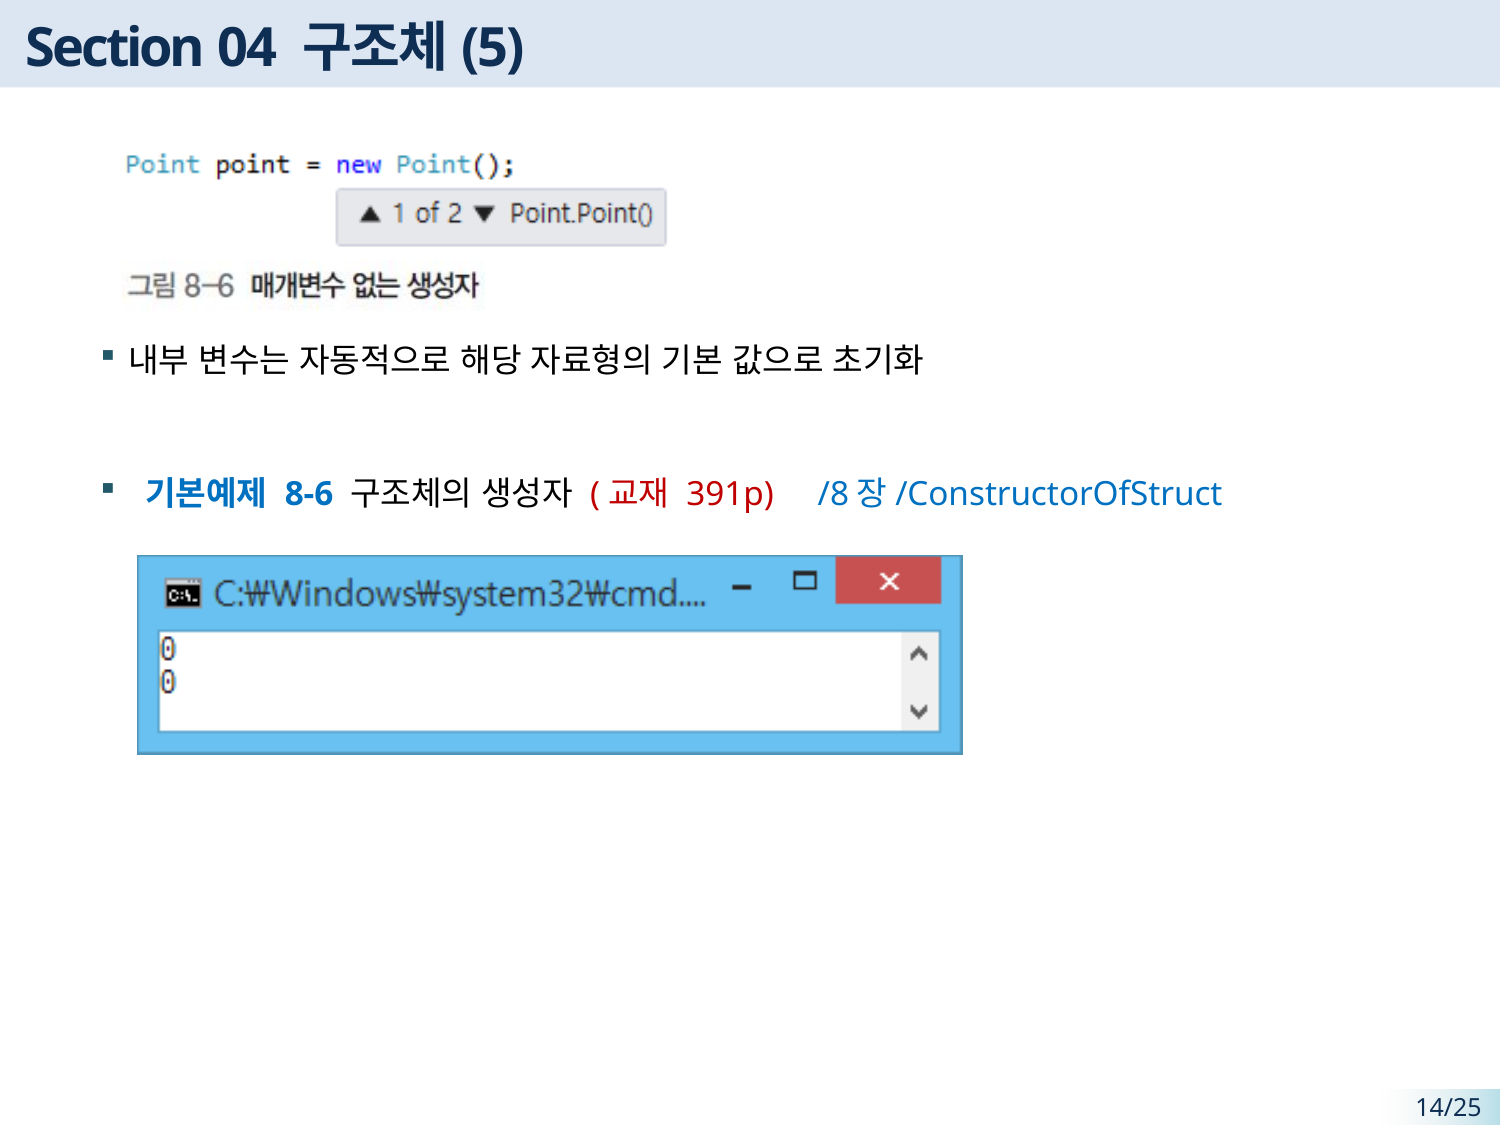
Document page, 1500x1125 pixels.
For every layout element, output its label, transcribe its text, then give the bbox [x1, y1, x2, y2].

list 내부 변수는 자동적으로 해당 자료형의 기본 값으로 초기화 기본예제 8-6 구조체의 생성자 (교재 391p) /8장/ConstructorOfStruct [10, 126, 1481, 1057]
picture [114, 141, 678, 312]
title Section 04 구조체(5) [10, 5, 1288, 84]
picture [136, 554, 963, 755]
